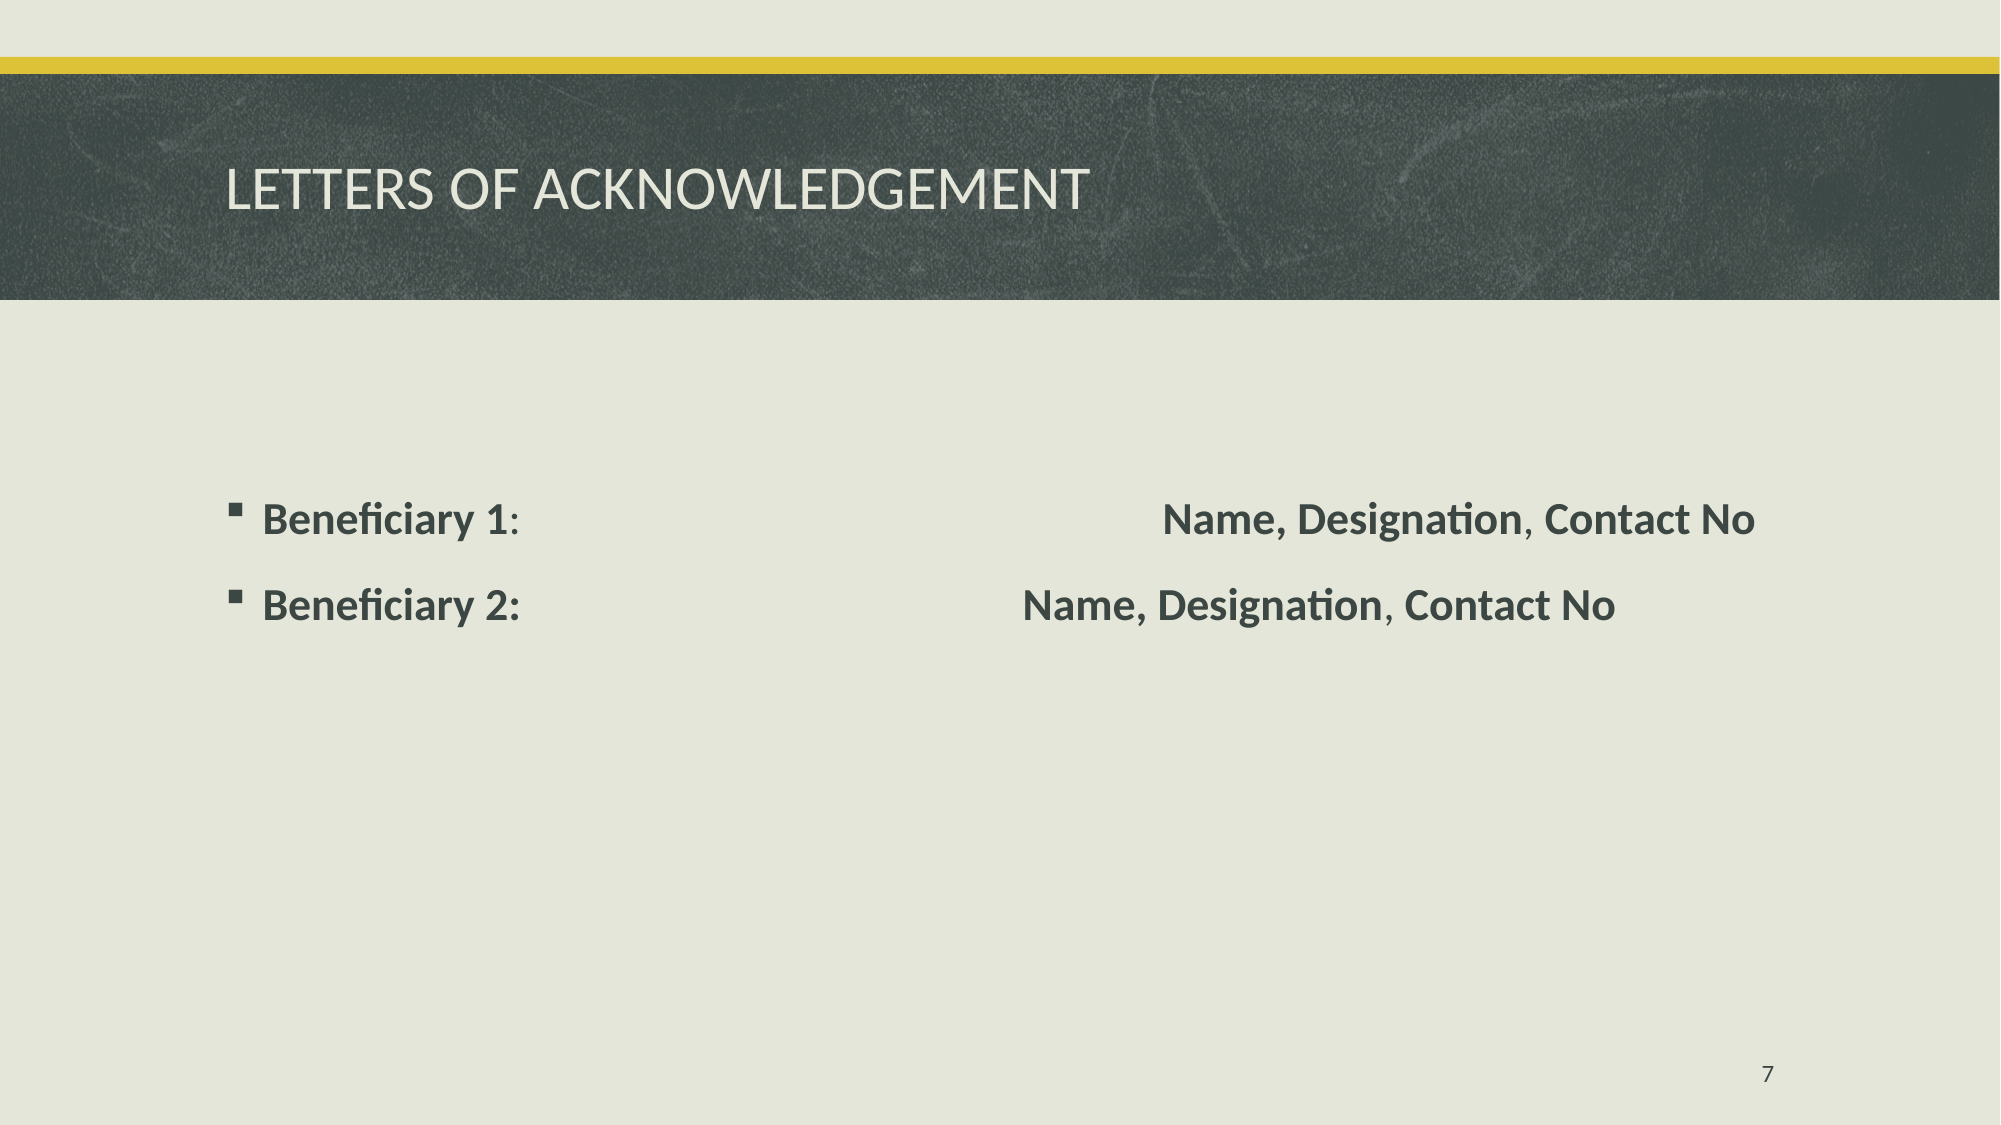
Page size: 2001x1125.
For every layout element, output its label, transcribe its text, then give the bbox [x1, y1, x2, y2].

picture [0, 74, 2000, 300]
list Beneficiary 1: Name, Designation, Contact No Beneficiary 2: Name, Designation, Contact No [210, 481, 1790, 1014]
slide_number 7 [1466, 1042, 1790, 1103]
title LETTERS OF ACKNOWLEDGEMENT [210, 76, 1790, 300]
